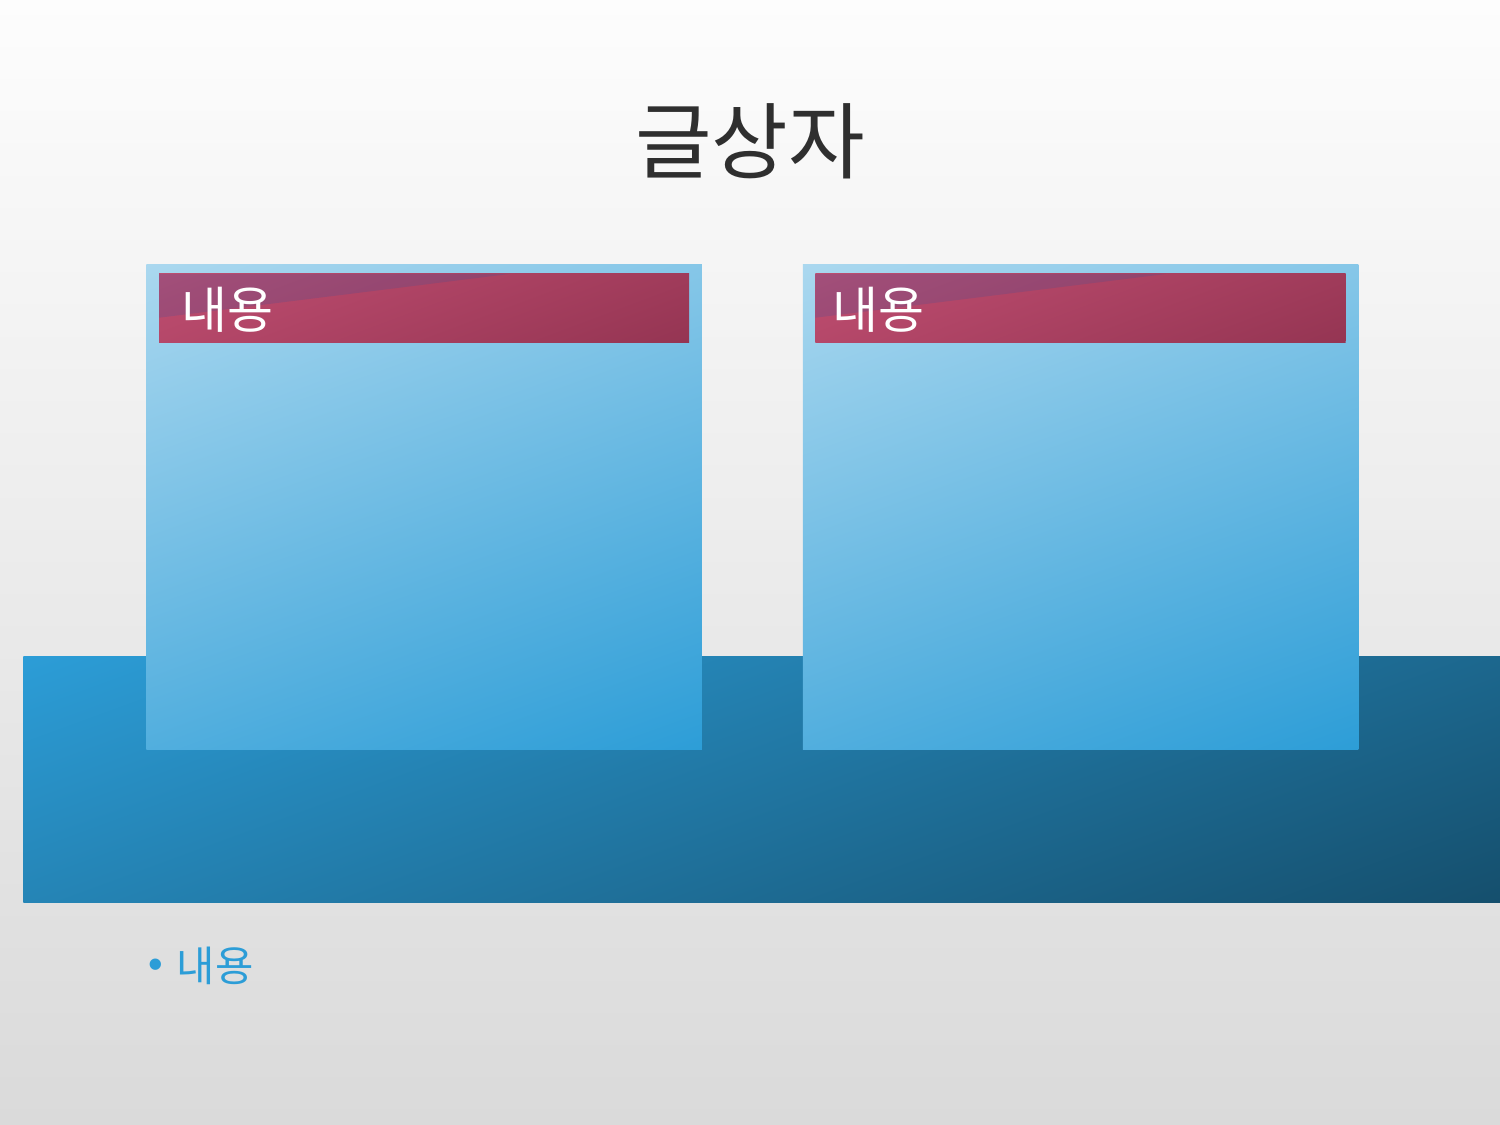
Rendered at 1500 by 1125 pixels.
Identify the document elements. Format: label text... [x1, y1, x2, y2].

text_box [802, 263, 1359, 751]
title 글상자 [75, 45, 1425, 233]
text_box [145, 263, 703, 751]
text_box [22, 654, 1500, 904]
text_box 내용 [133, 932, 1395, 1097]
